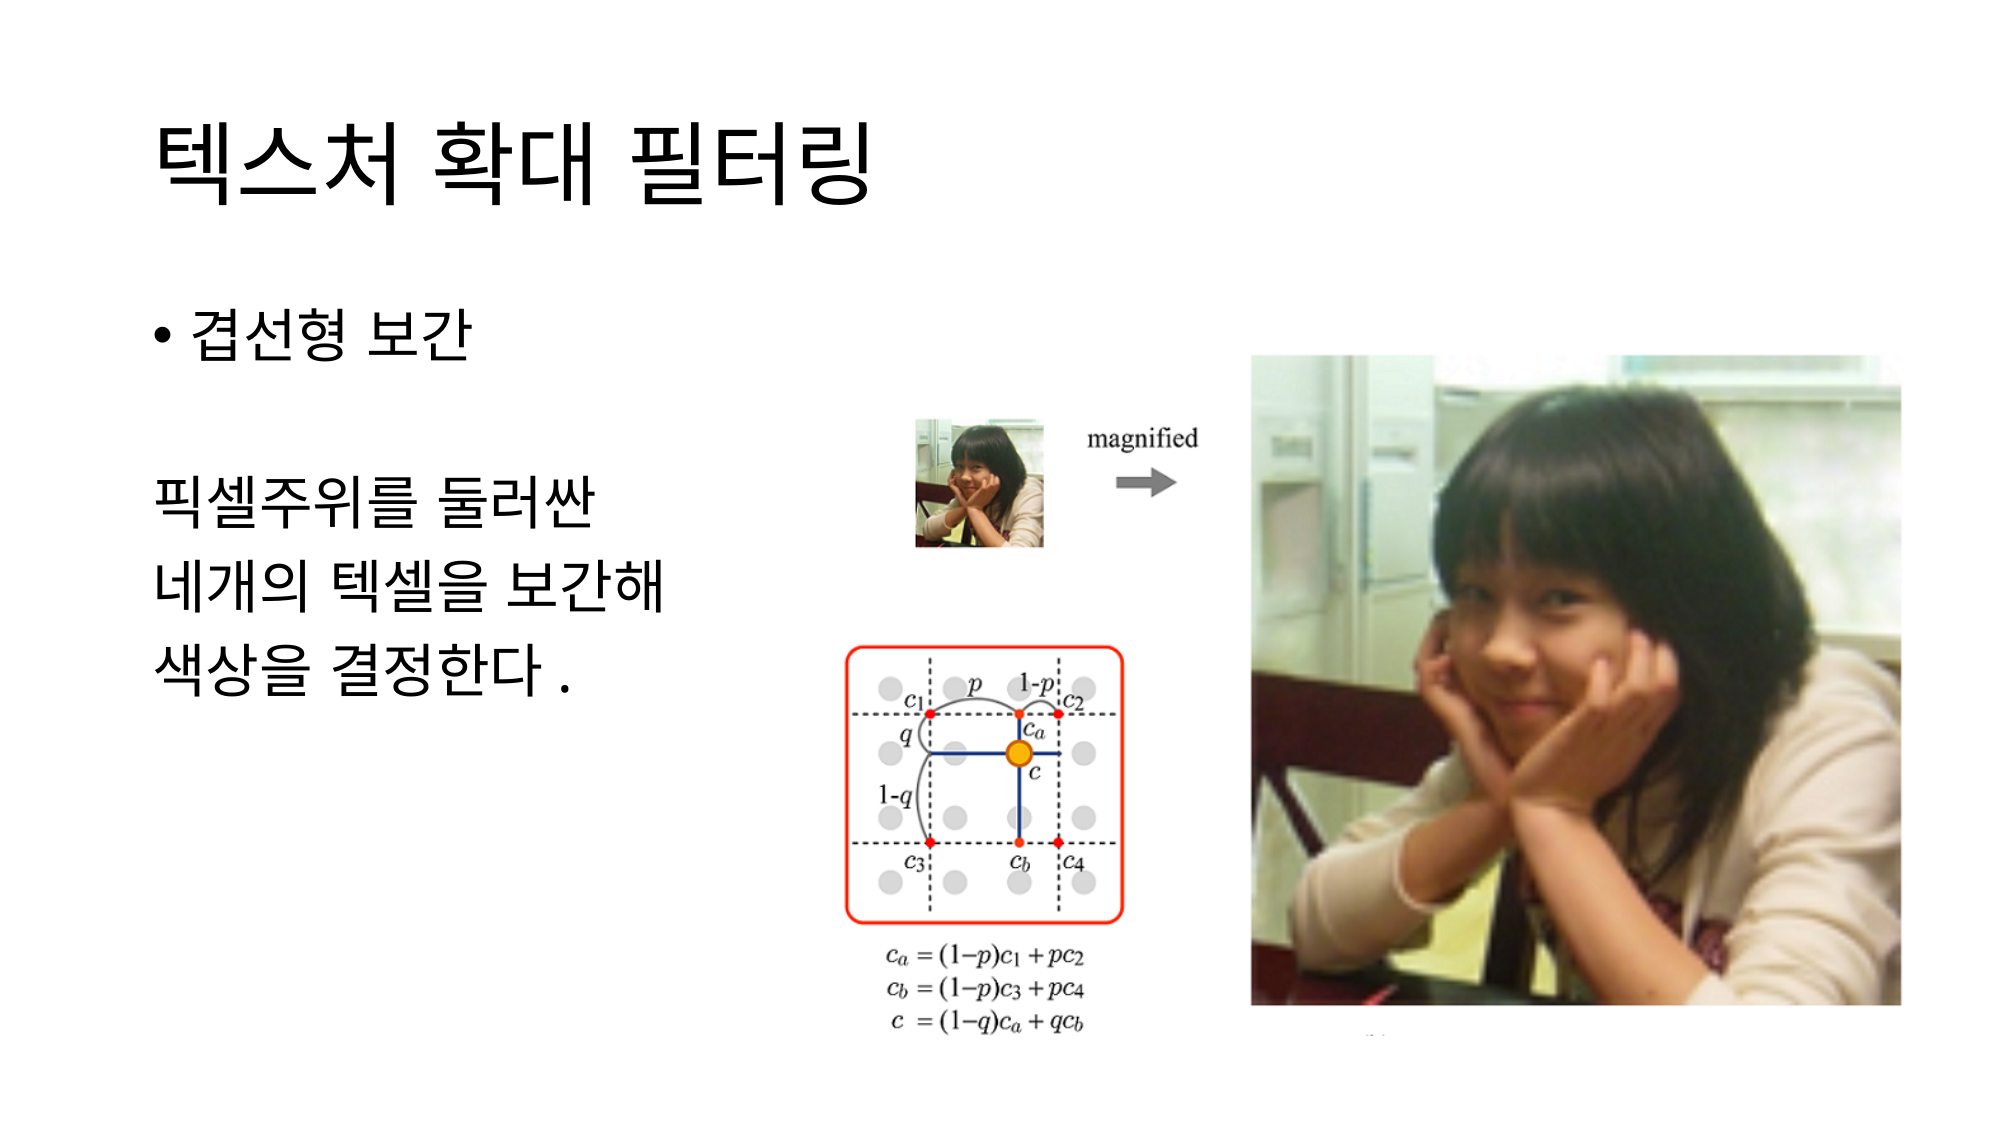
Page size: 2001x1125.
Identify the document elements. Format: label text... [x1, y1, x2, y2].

title 텍스처 확대 필터링 [137, 59, 1863, 278]
list 겹선형 보간 픽셀주위를 둘러싼 네개의 텍셀을 보간해 색상을 결정한다. [137, 299, 1863, 1014]
picture [837, 349, 1906, 1036]
